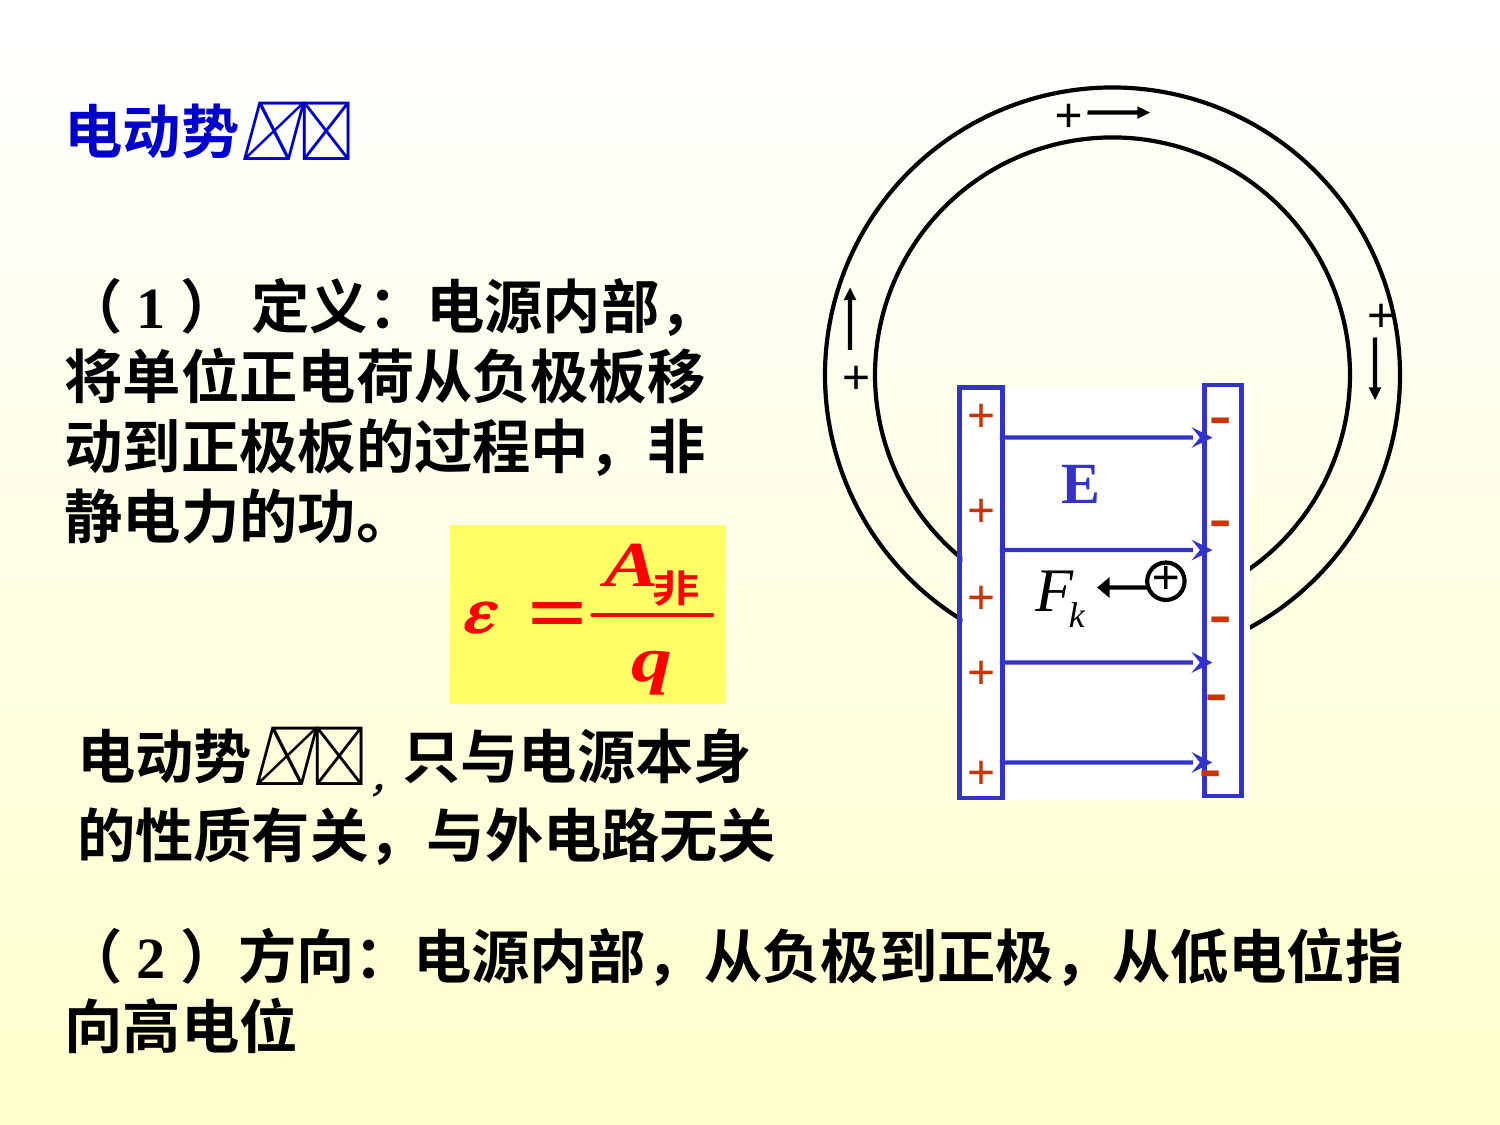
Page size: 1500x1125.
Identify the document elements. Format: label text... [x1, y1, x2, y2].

text_box 电动势 [50, 87, 378, 173]
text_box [787, 74, 1451, 811]
text_box （2）方向：电源内部，从负极到正极，从低电位指向高电位 [49, 912, 1421, 1068]
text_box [449, 524, 726, 705]
text_box 电动势，只与电源本身的性质有关，与外电路无关 [62, 712, 821, 877]
text_box （1） 定义：电源内部，将单位正电荷从负极板移动到正极板的过程中，非静电力的功。 [49, 262, 738, 558]
